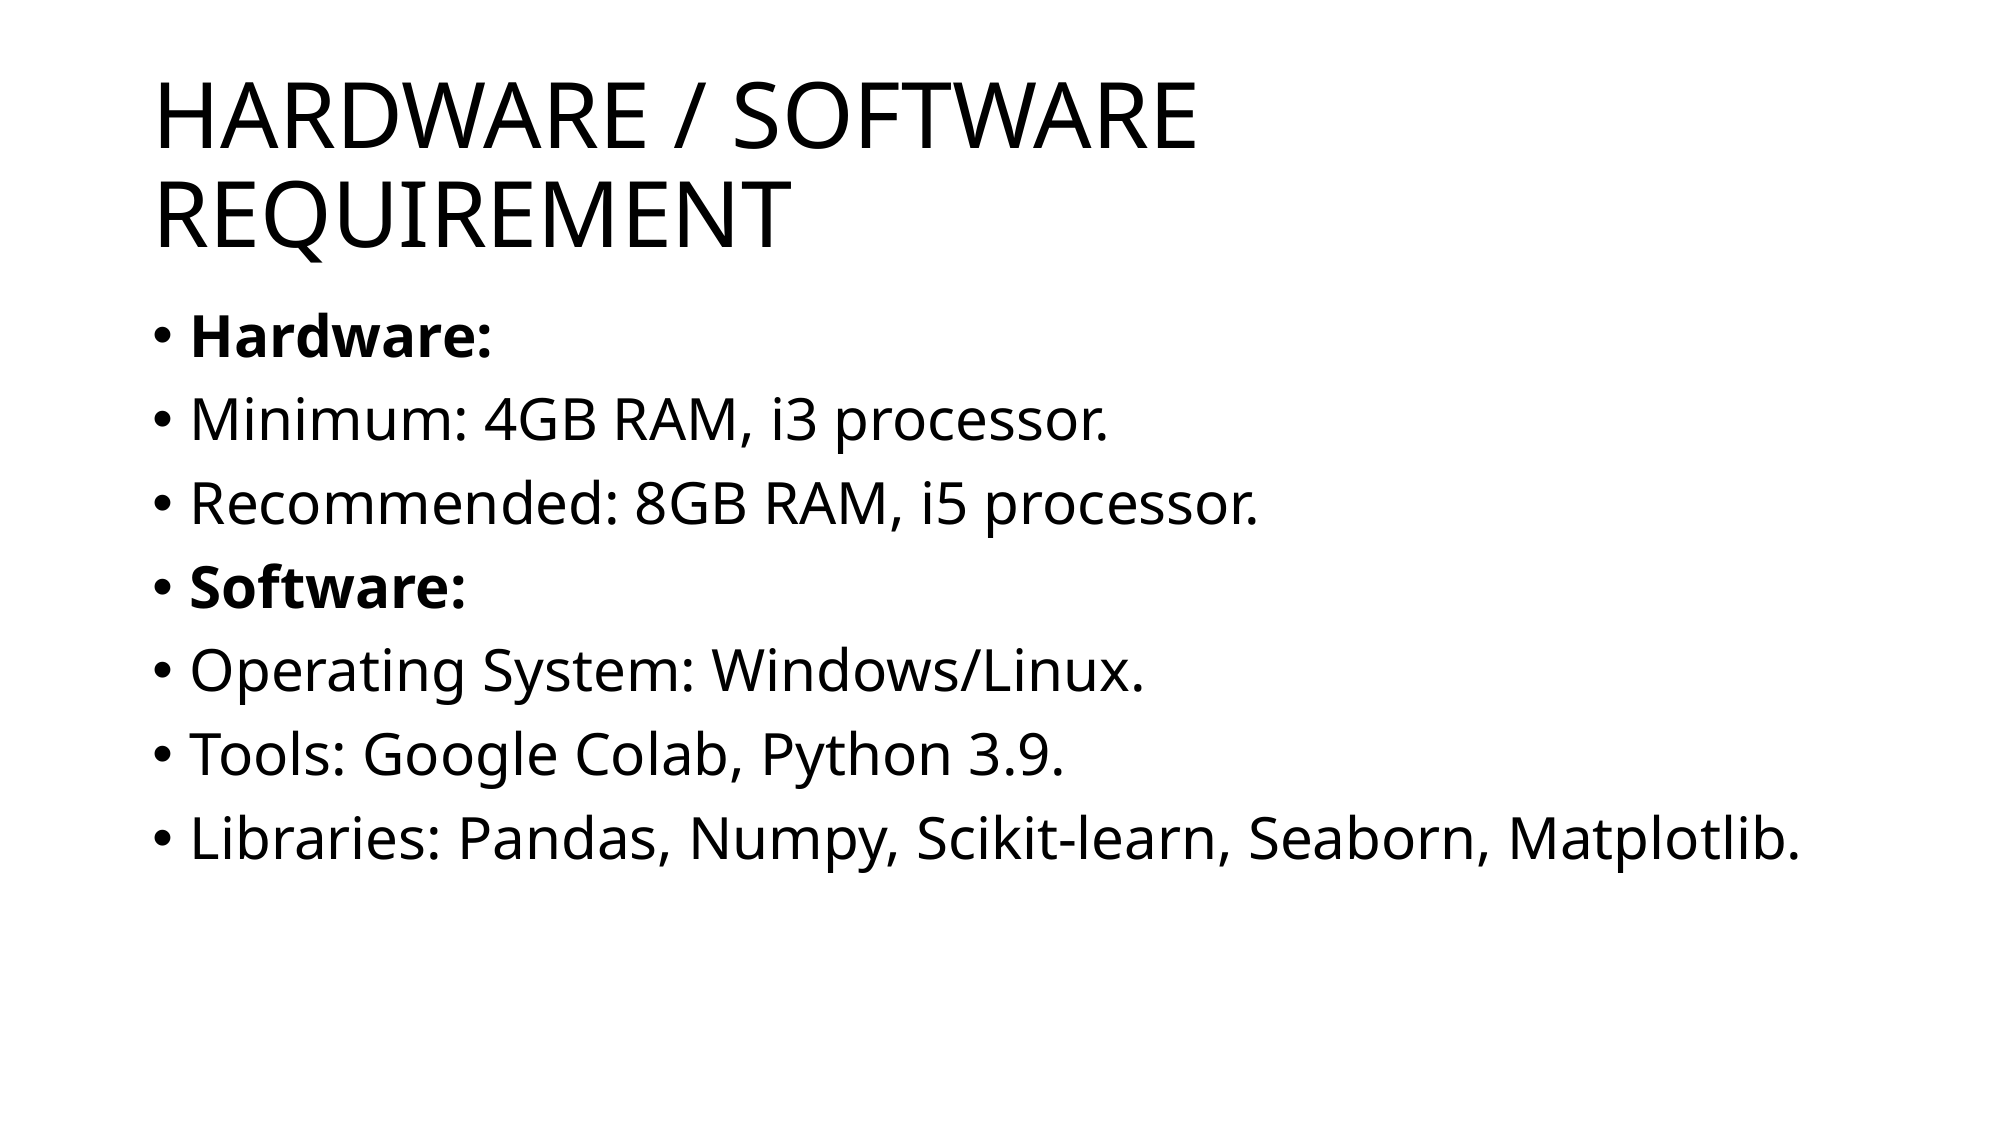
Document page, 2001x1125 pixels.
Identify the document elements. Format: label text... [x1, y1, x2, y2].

list Hardware: Minimum: 4GB RAM, i3 processor. Recommended: 8GB RAM, i5 processor. Software: Operating System: Windows/Linux. Tools: Google Colab, Python 3.9. Libraries: Pandas, Numpy, Scikit-learn, Seaborn, Matplotlib. [137, 299, 1863, 1014]
title HARDWARE / SOFTWARE REQUIREMENT [137, 59, 1863, 278]
